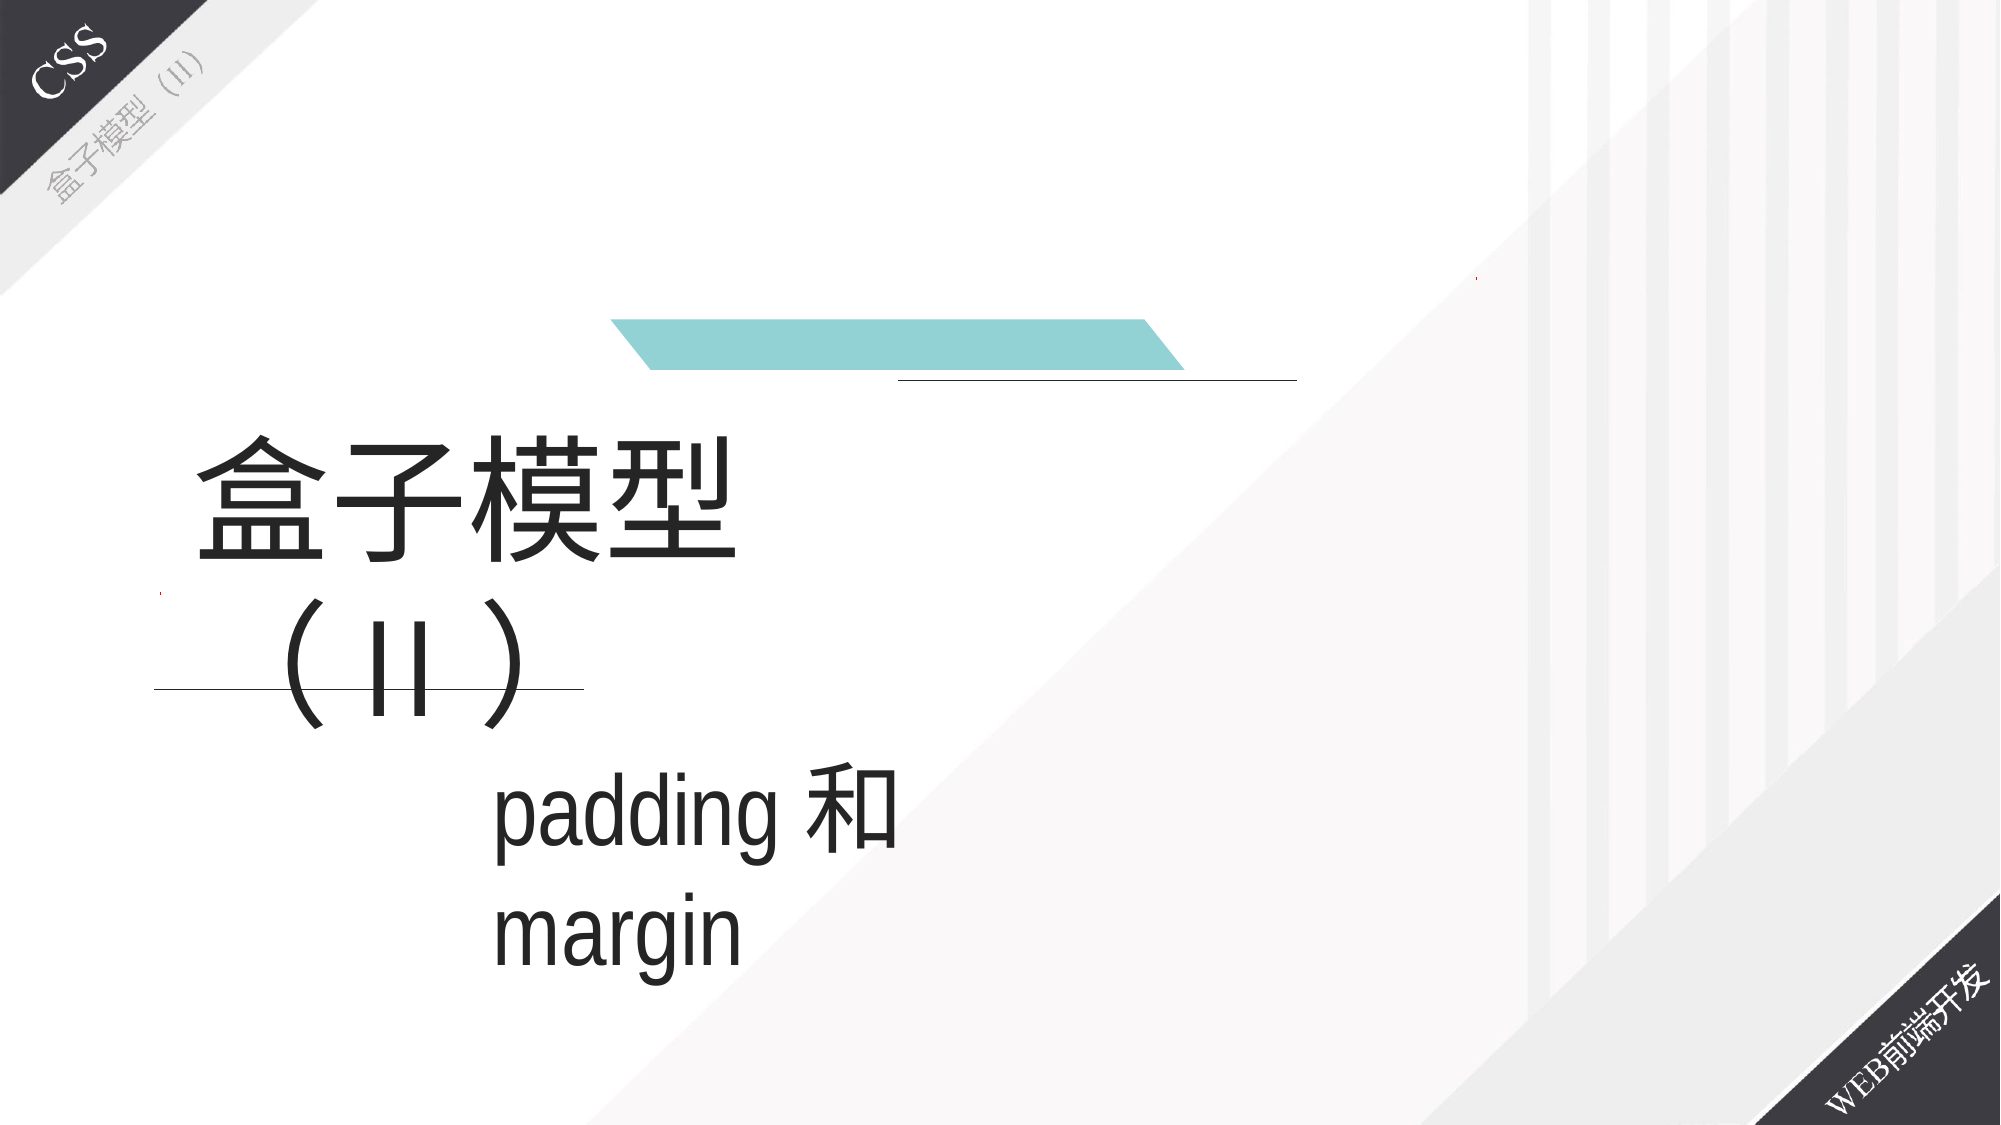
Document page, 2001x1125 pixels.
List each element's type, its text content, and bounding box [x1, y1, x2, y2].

text_box [610, 319, 1185, 370]
title 盒子模型（II） padding和margin [190, 413, 1136, 986]
picture [0, 0, 2000, 1125]
